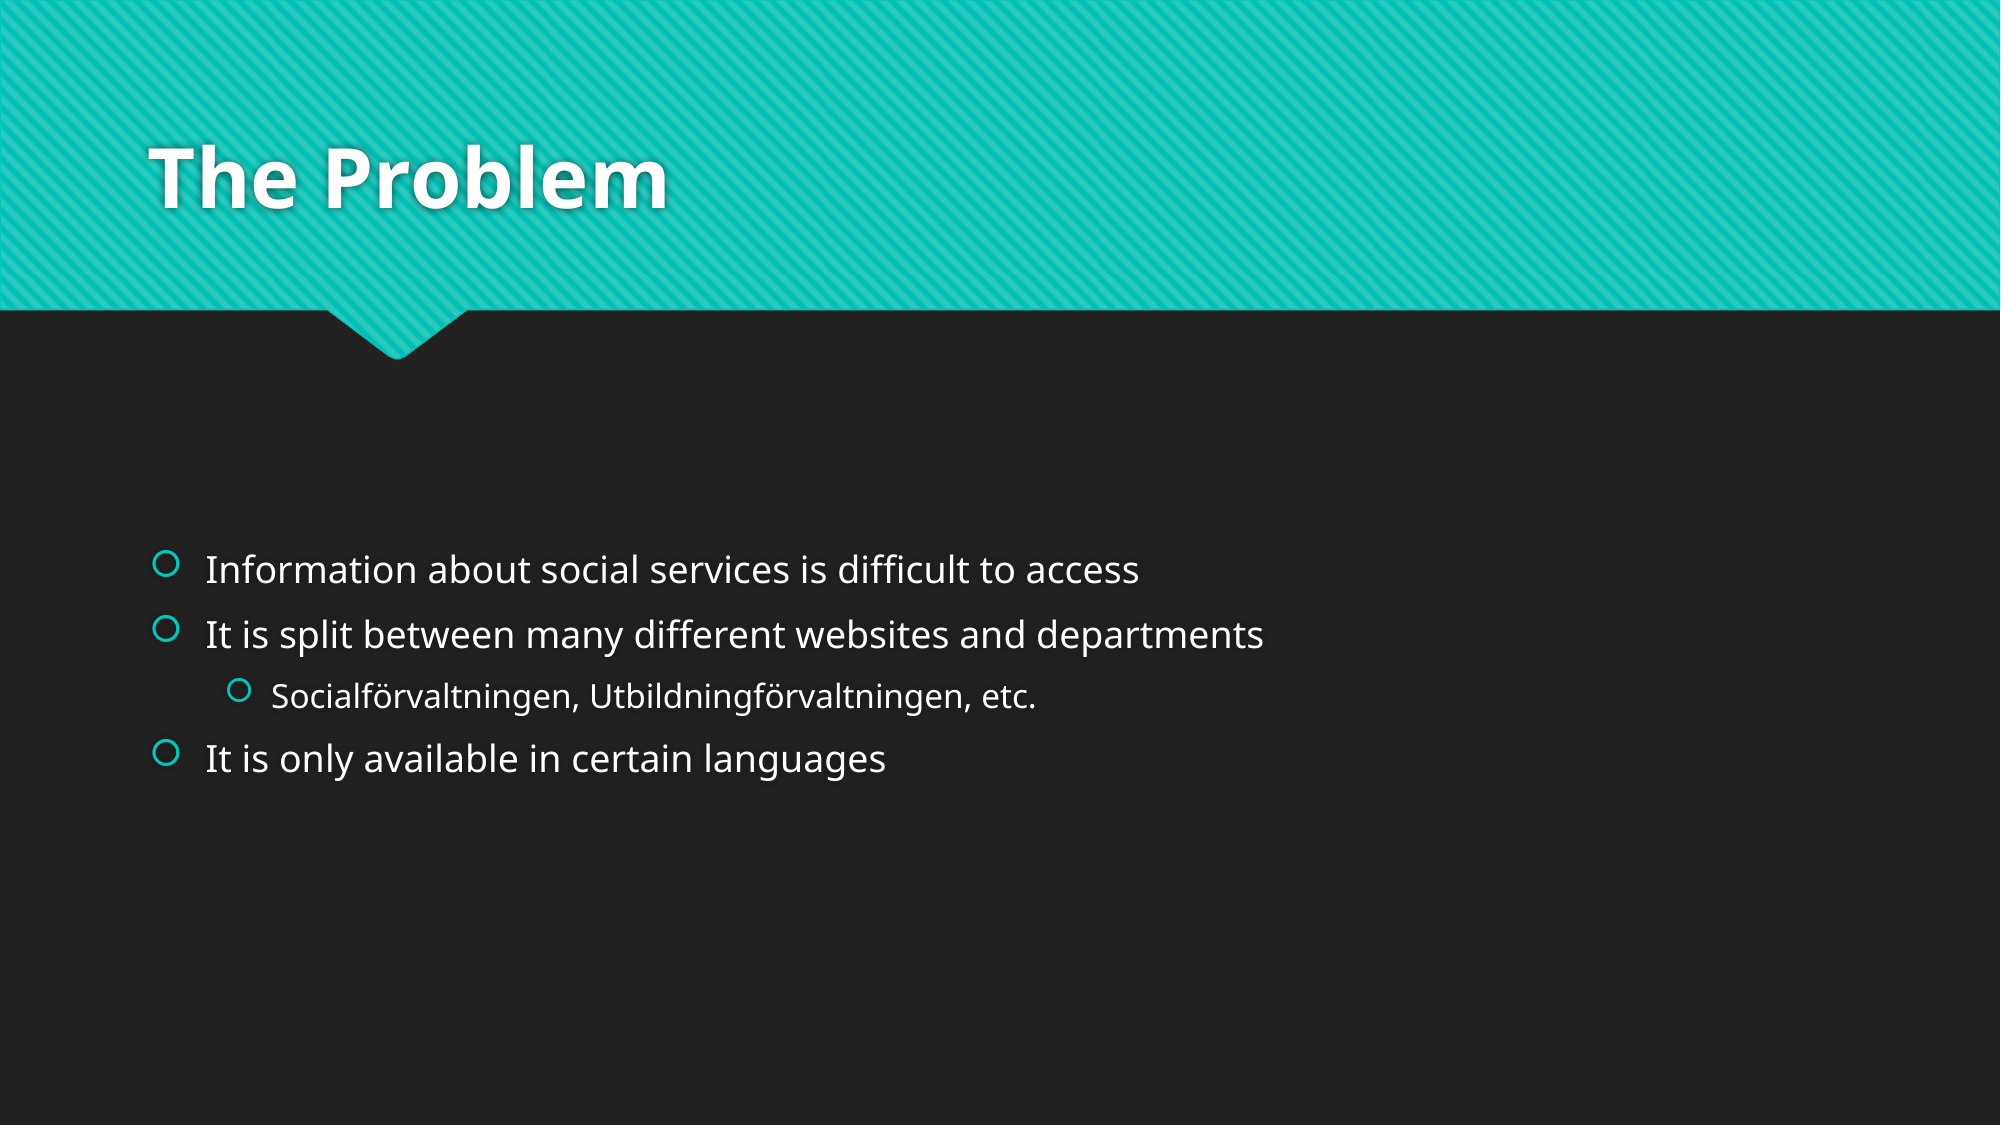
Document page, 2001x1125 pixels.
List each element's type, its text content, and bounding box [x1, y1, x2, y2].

title The Problem [132, 73, 1868, 233]
list Information about social services is difficult to access It is split between many different websites and departments Socialförvaltningen, Utbildningförvaltningen, etc. It is only available in certain languages [134, 364, 1866, 962]
